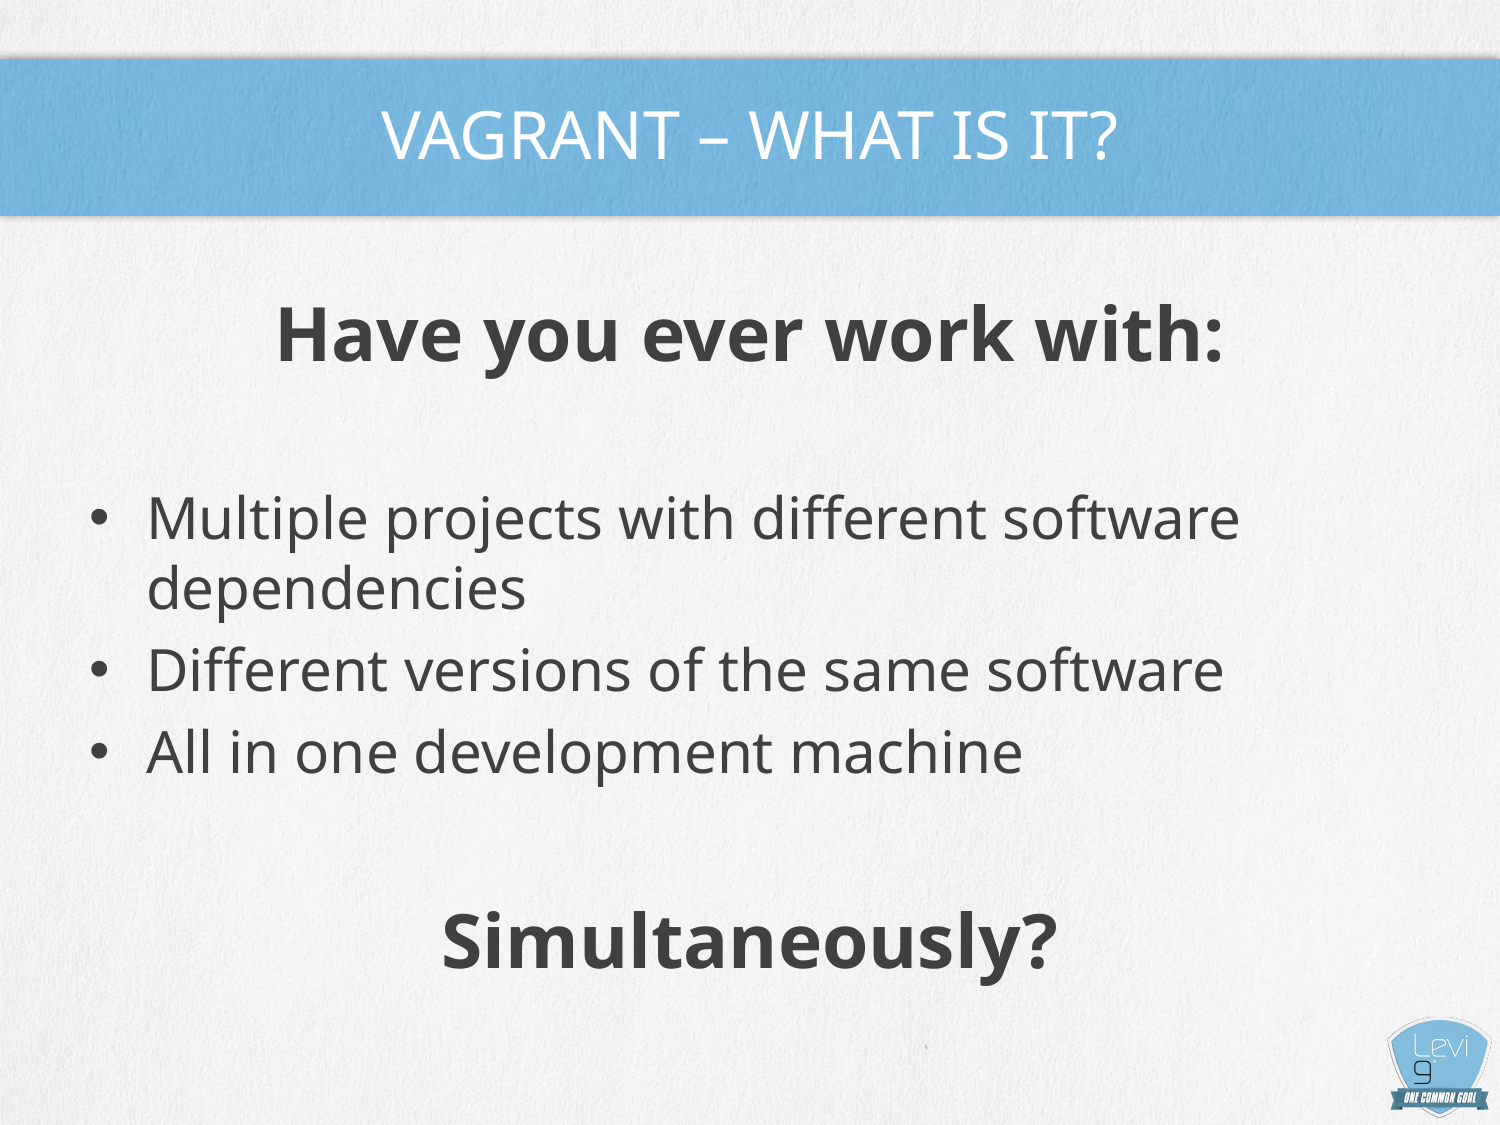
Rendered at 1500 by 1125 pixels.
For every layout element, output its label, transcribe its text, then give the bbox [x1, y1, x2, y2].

picture [1386, 1013, 1493, 1120]
title Vagrant – what is it? [0, 59, 1500, 216]
list Have you ever work with: Multiple projects with different software dependencies Different versions of the same software All in one development machine Simultaneously? [75, 265, 1425, 1004]
